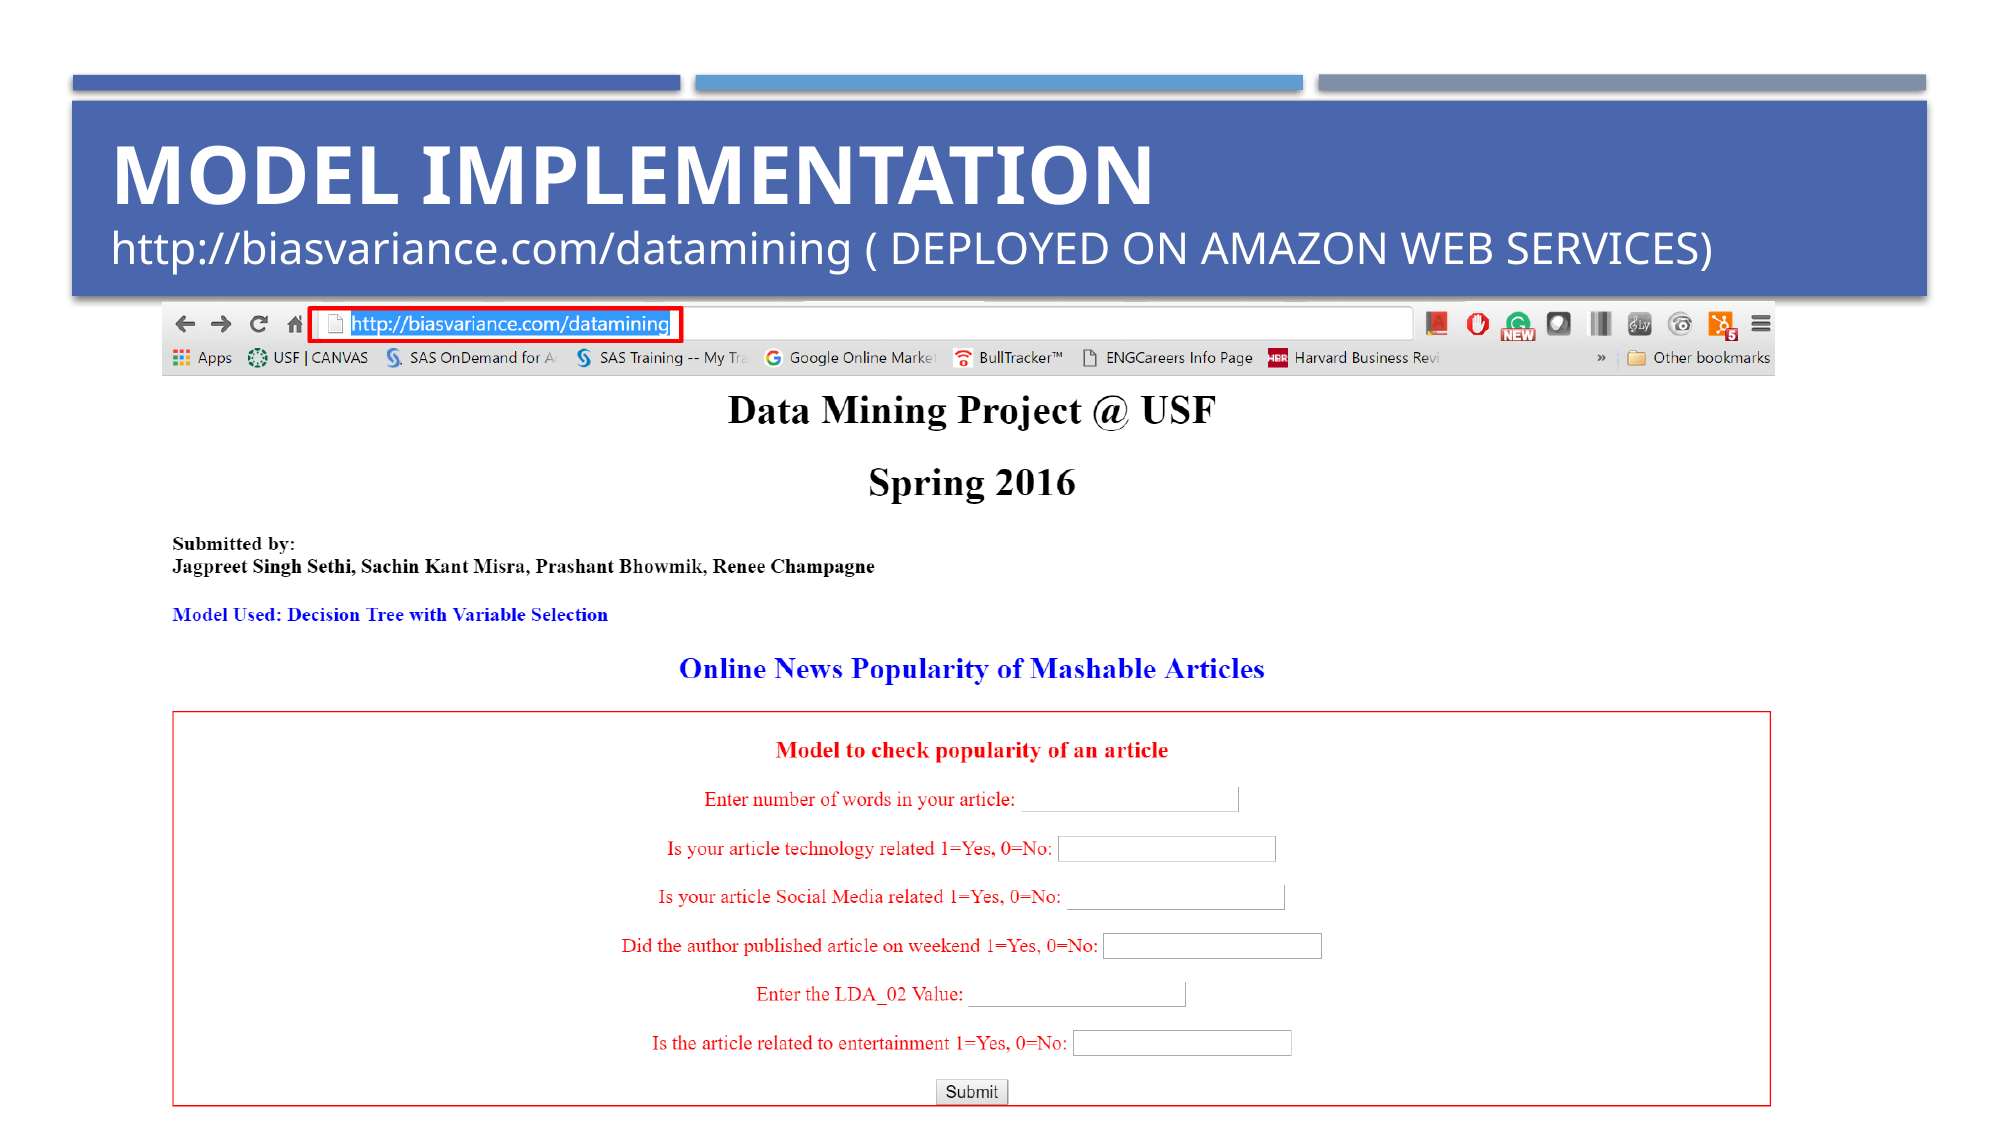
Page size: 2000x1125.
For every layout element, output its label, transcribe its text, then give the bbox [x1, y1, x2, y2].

picture [161, 300, 1776, 1125]
title MODeL IMPLEMENTATION http://biasvariance.com/datamining ( deployed on Amazon Web Services) [95, 115, 1905, 282]
